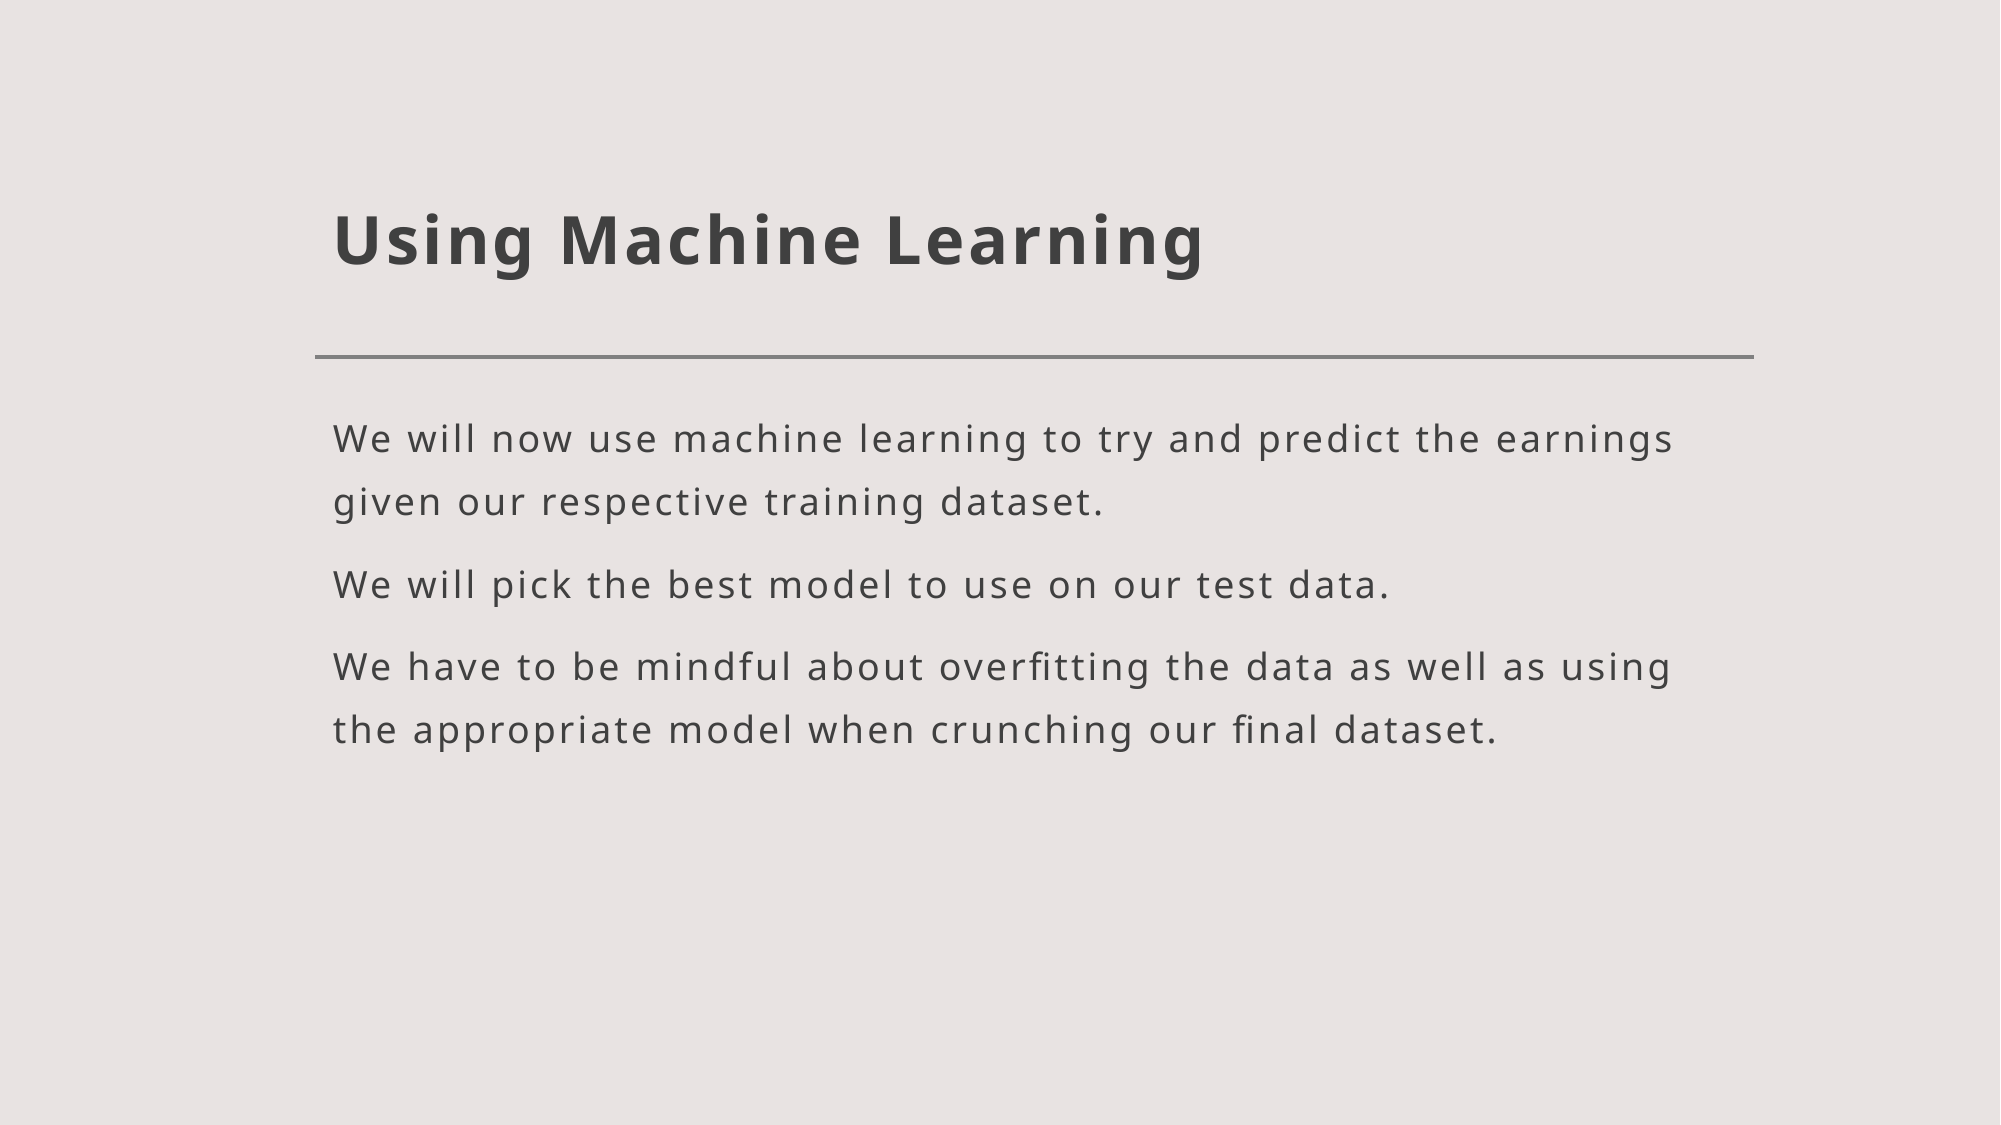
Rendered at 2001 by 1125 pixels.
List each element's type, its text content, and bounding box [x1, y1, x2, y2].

list We will now use machine learning to try and predict the earnings given our respective training dataset. We will pick the best model to use on our test data. We have to be mindful about overfitting the data as well as using the appropriate model when crunching our final dataset. [315, 379, 1754, 979]
title Using Machine Learning [315, 72, 1754, 294]
